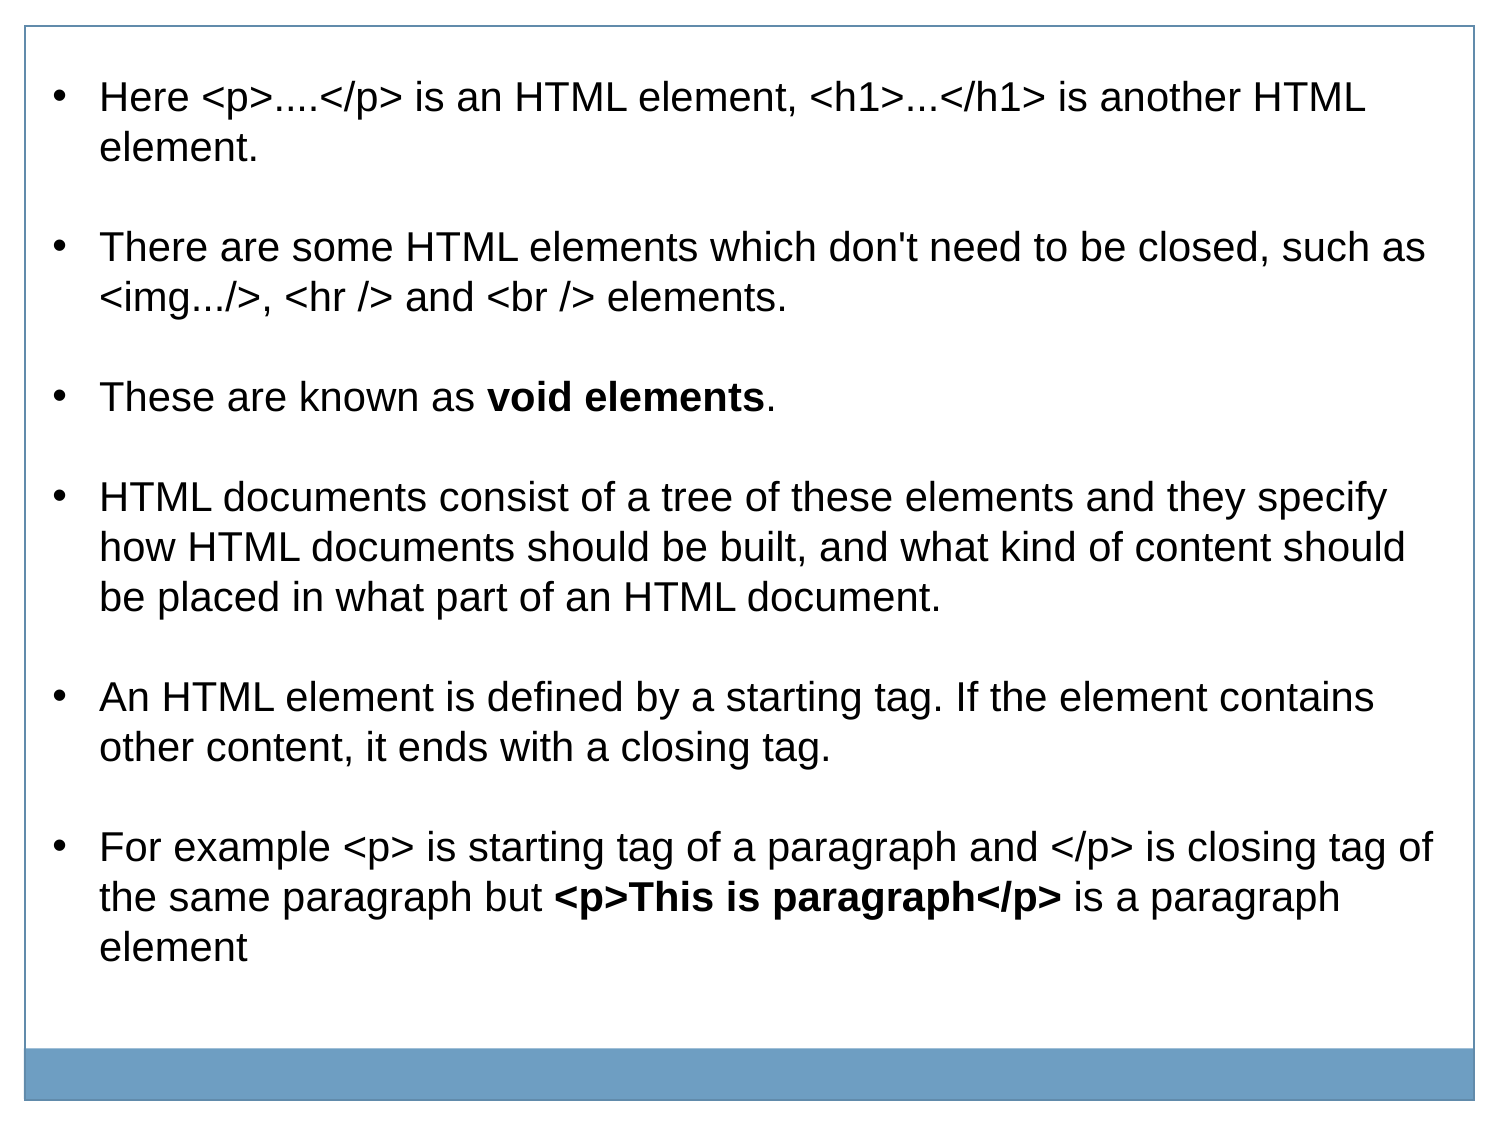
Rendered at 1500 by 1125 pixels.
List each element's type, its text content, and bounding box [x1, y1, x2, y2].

text_box Here <p>....</p> is an HTML element, <h1>...</h1> is another HTML element. There are some HTML elements which don't need to be closed, such as <img.../>, <hr /> and <br /> elements. These are known as void elements. HTML documents consist of a tree of these elements and they specify how HTML documents should be built, and what kind of content should be placed in what part of an HTML document. An HTML element is defined by a starting tag. If the element contains other content, it ends with a closing tag. For example <p> is starting tag of a paragraph and </p> is closing tag of the same paragraph but <p>This is paragraph</p> is a paragraph element [37, 62, 1463, 1028]
